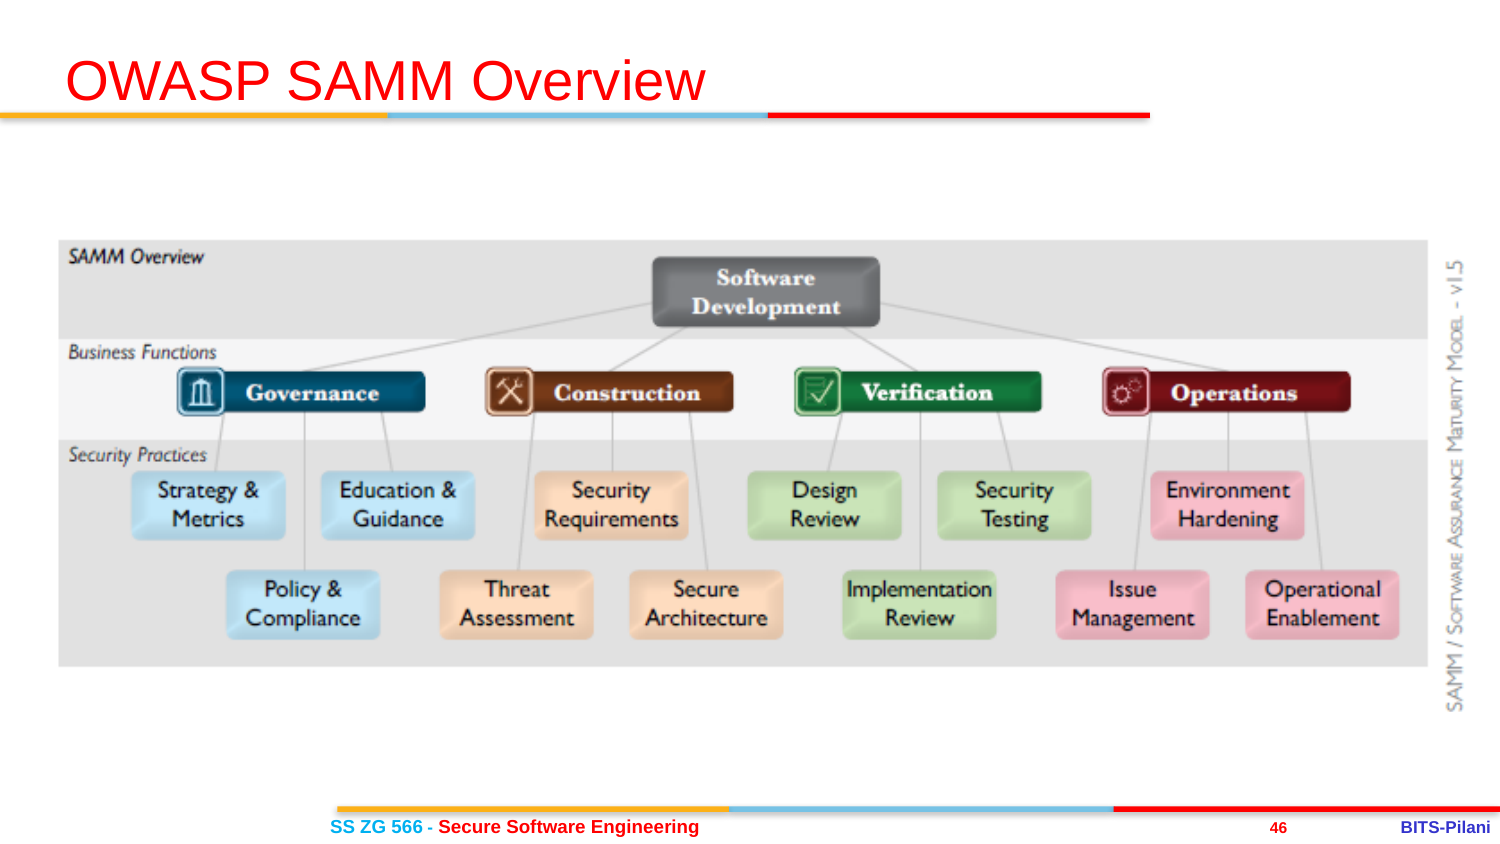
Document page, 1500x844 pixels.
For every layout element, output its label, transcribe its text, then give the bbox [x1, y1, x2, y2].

list OWASP SAMM Overview [50, 24, 1088, 143]
picture [49, 226, 1471, 712]
